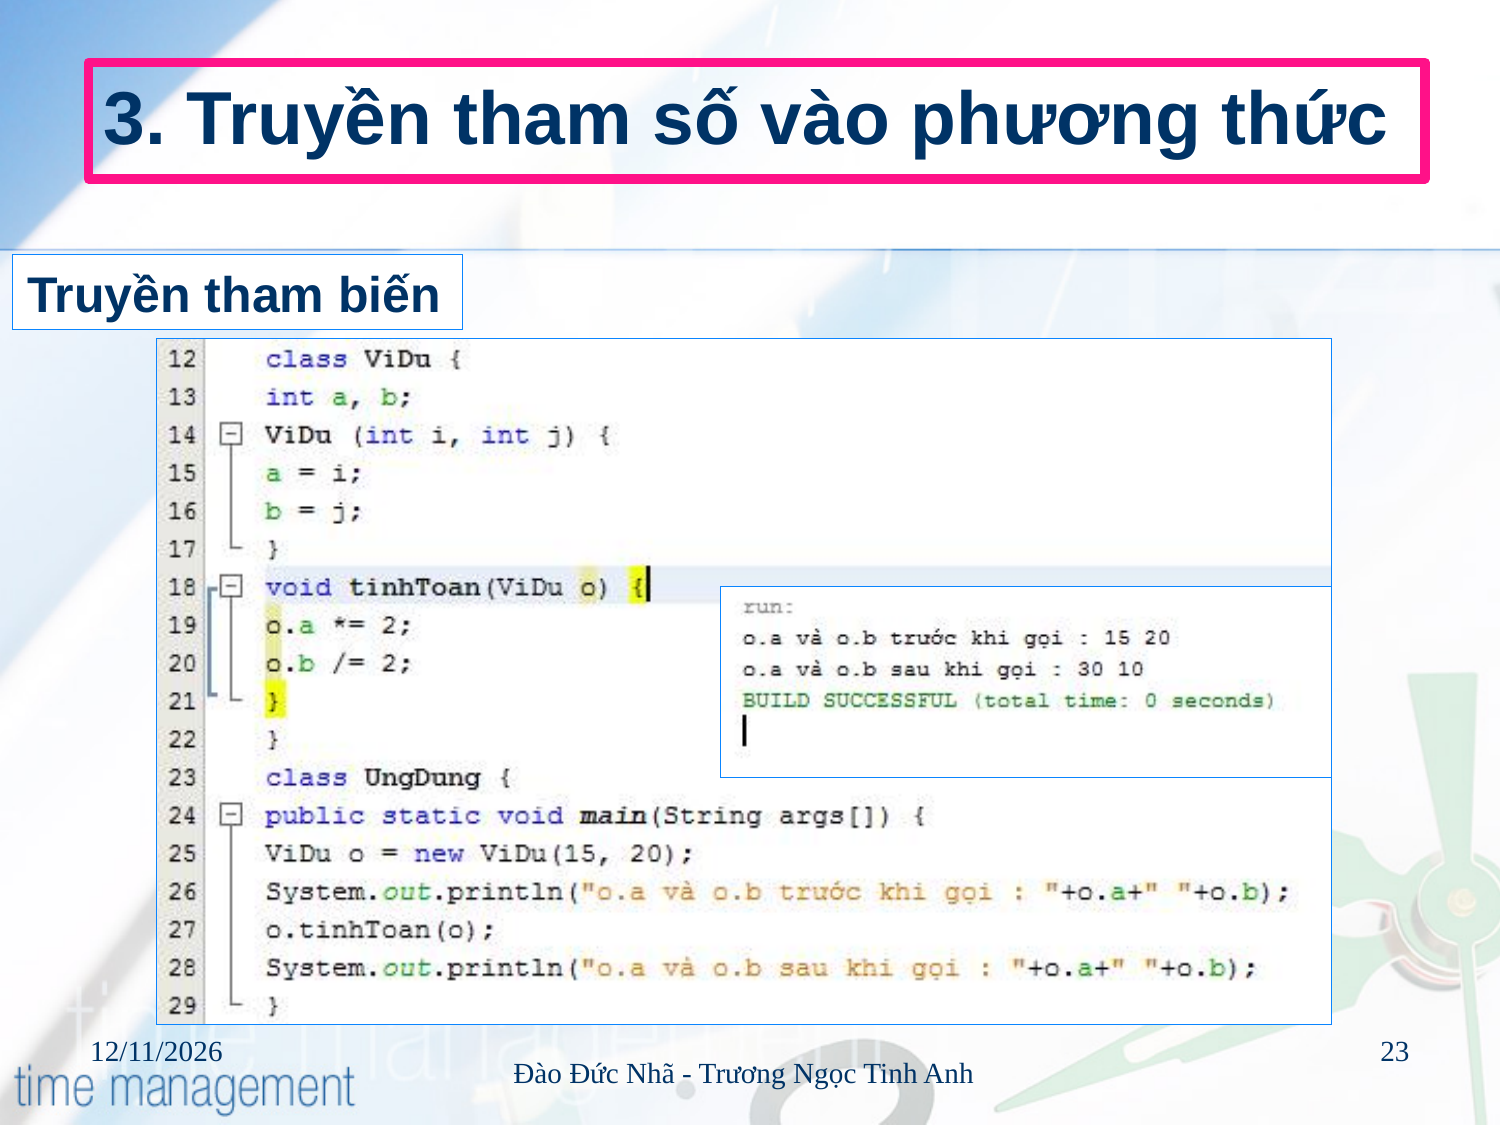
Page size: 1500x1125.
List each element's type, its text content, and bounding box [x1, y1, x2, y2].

slide_number 23 [1074, 1024, 1425, 1103]
text_box 3. Truyền tham số vào phương thức [88, 62, 1425, 179]
footer Đào Đức Nhã - Trương Ngọc Tinh Anh [487, 1046, 1000, 1125]
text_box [156, 338, 1332, 1025]
text_box Truyền tham biến [12, 254, 463, 330]
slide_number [75, 1024, 425, 1103]
picture [0, 0, 1500, 1125]
